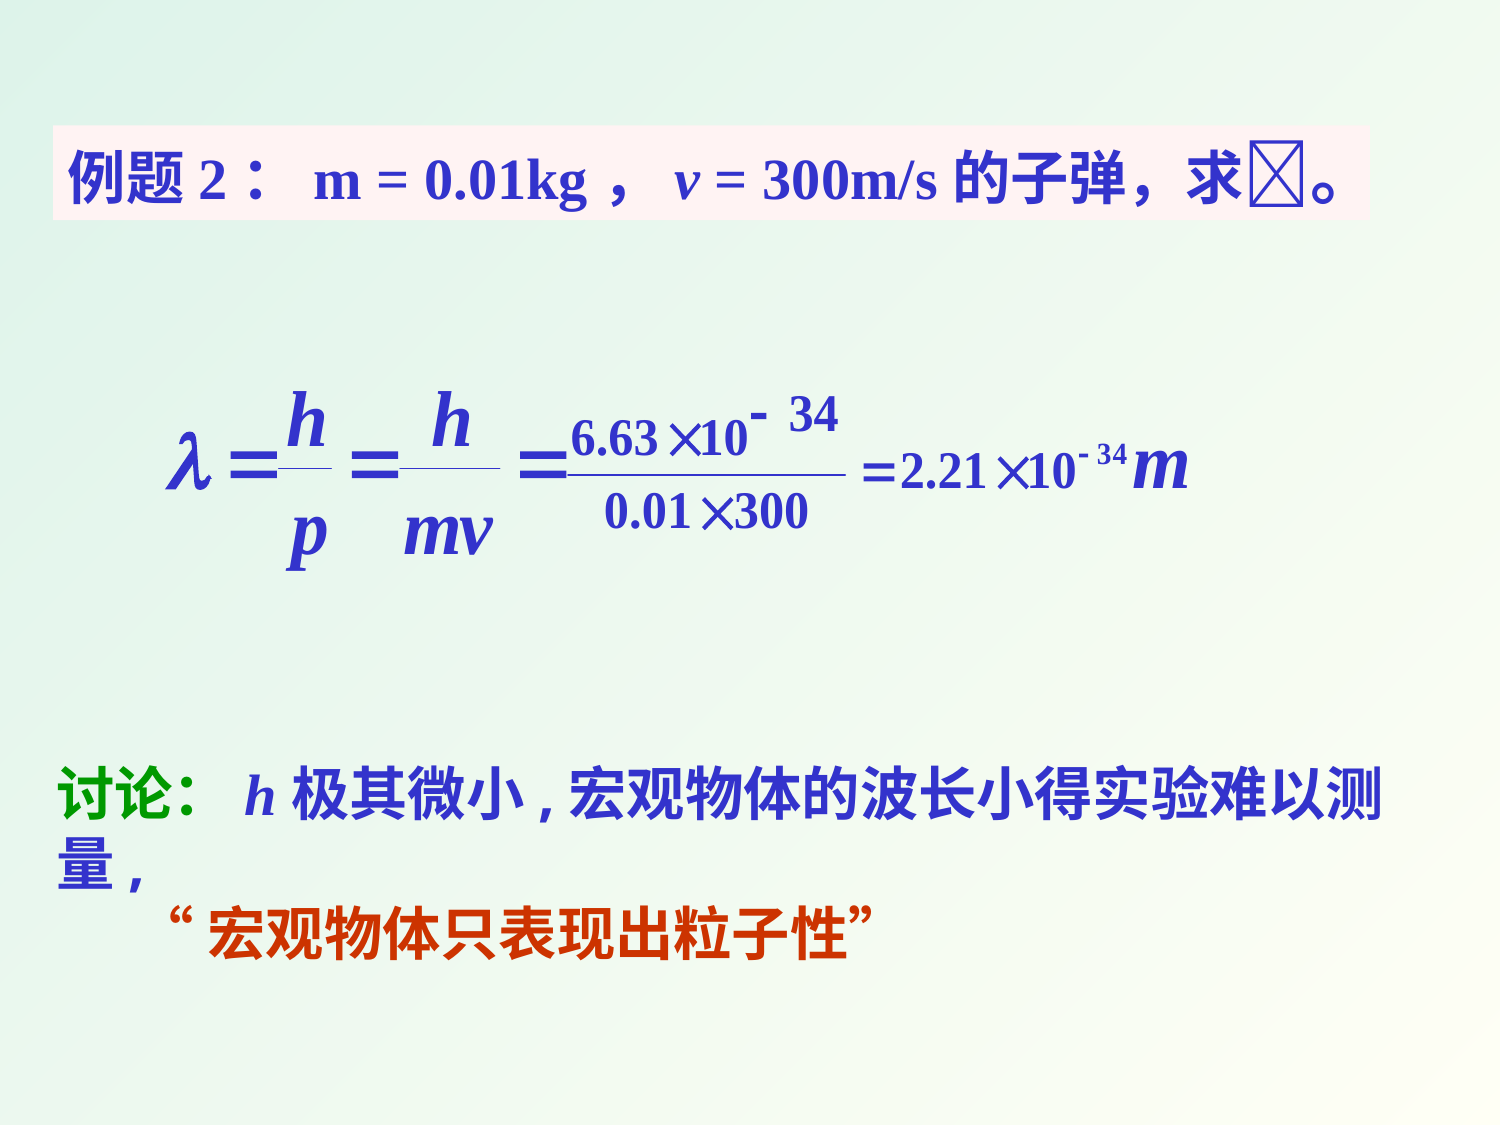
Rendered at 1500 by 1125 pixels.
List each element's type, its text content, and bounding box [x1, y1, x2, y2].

text_box 讨论：h极其微小,宏观物体的波长小得实验难以测量, “宏观物体只表现出粒子性” [41, 749, 1447, 975]
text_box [159, 373, 1198, 578]
text_box 例题2：m = 0.01kg，v = 300m/s的子弹，求。 [53, 125, 1370, 221]
